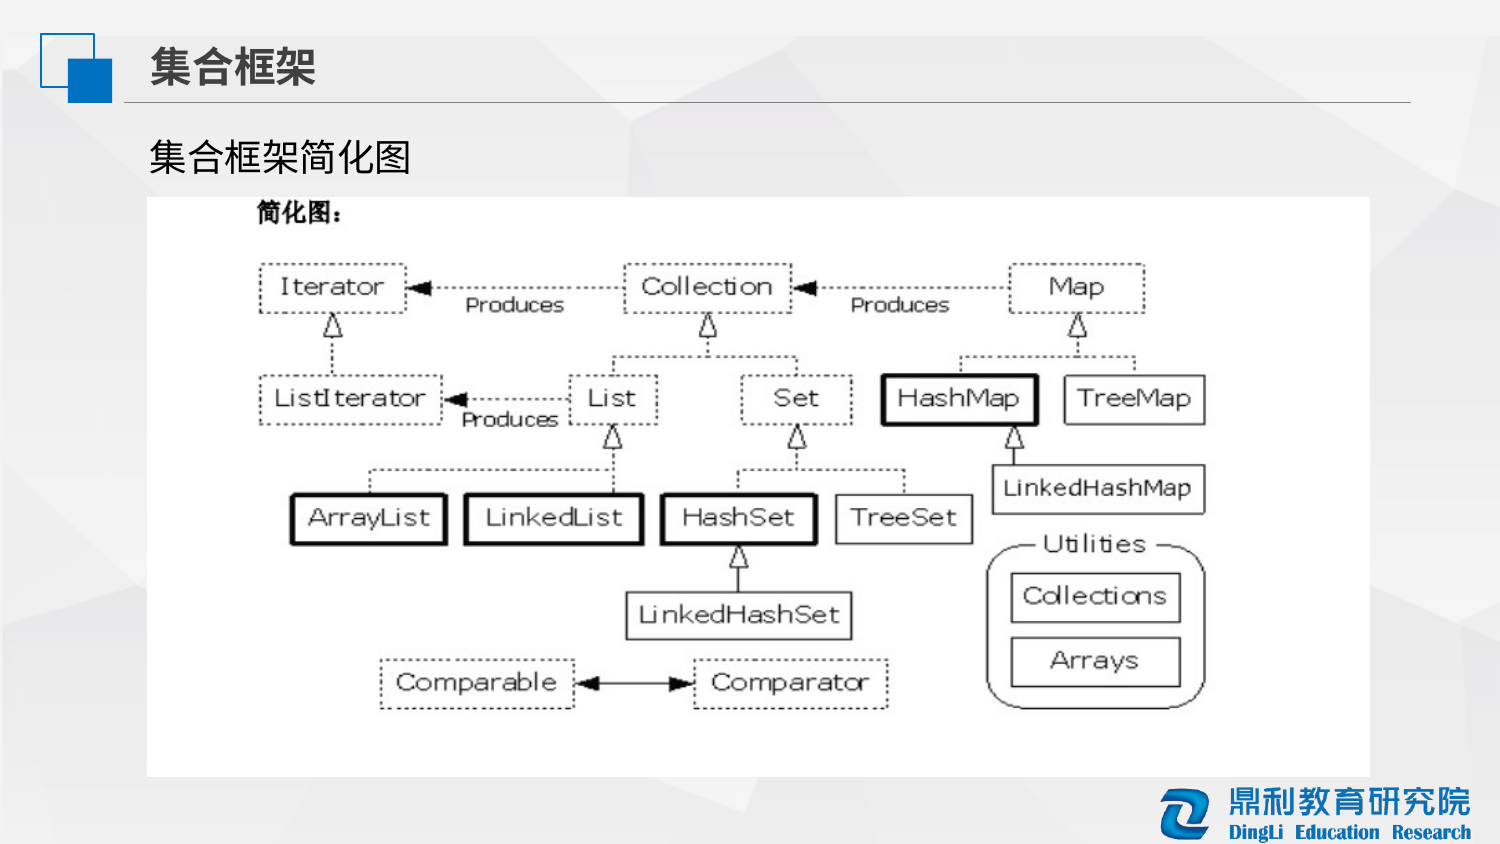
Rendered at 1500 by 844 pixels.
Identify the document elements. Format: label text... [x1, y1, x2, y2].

text_box 集合框架简化图 [135, 126, 887, 187]
text_box 集合框架 [135, 33, 333, 99]
picture [42, 36, 93, 86]
picture [2, 36, 1500, 844]
